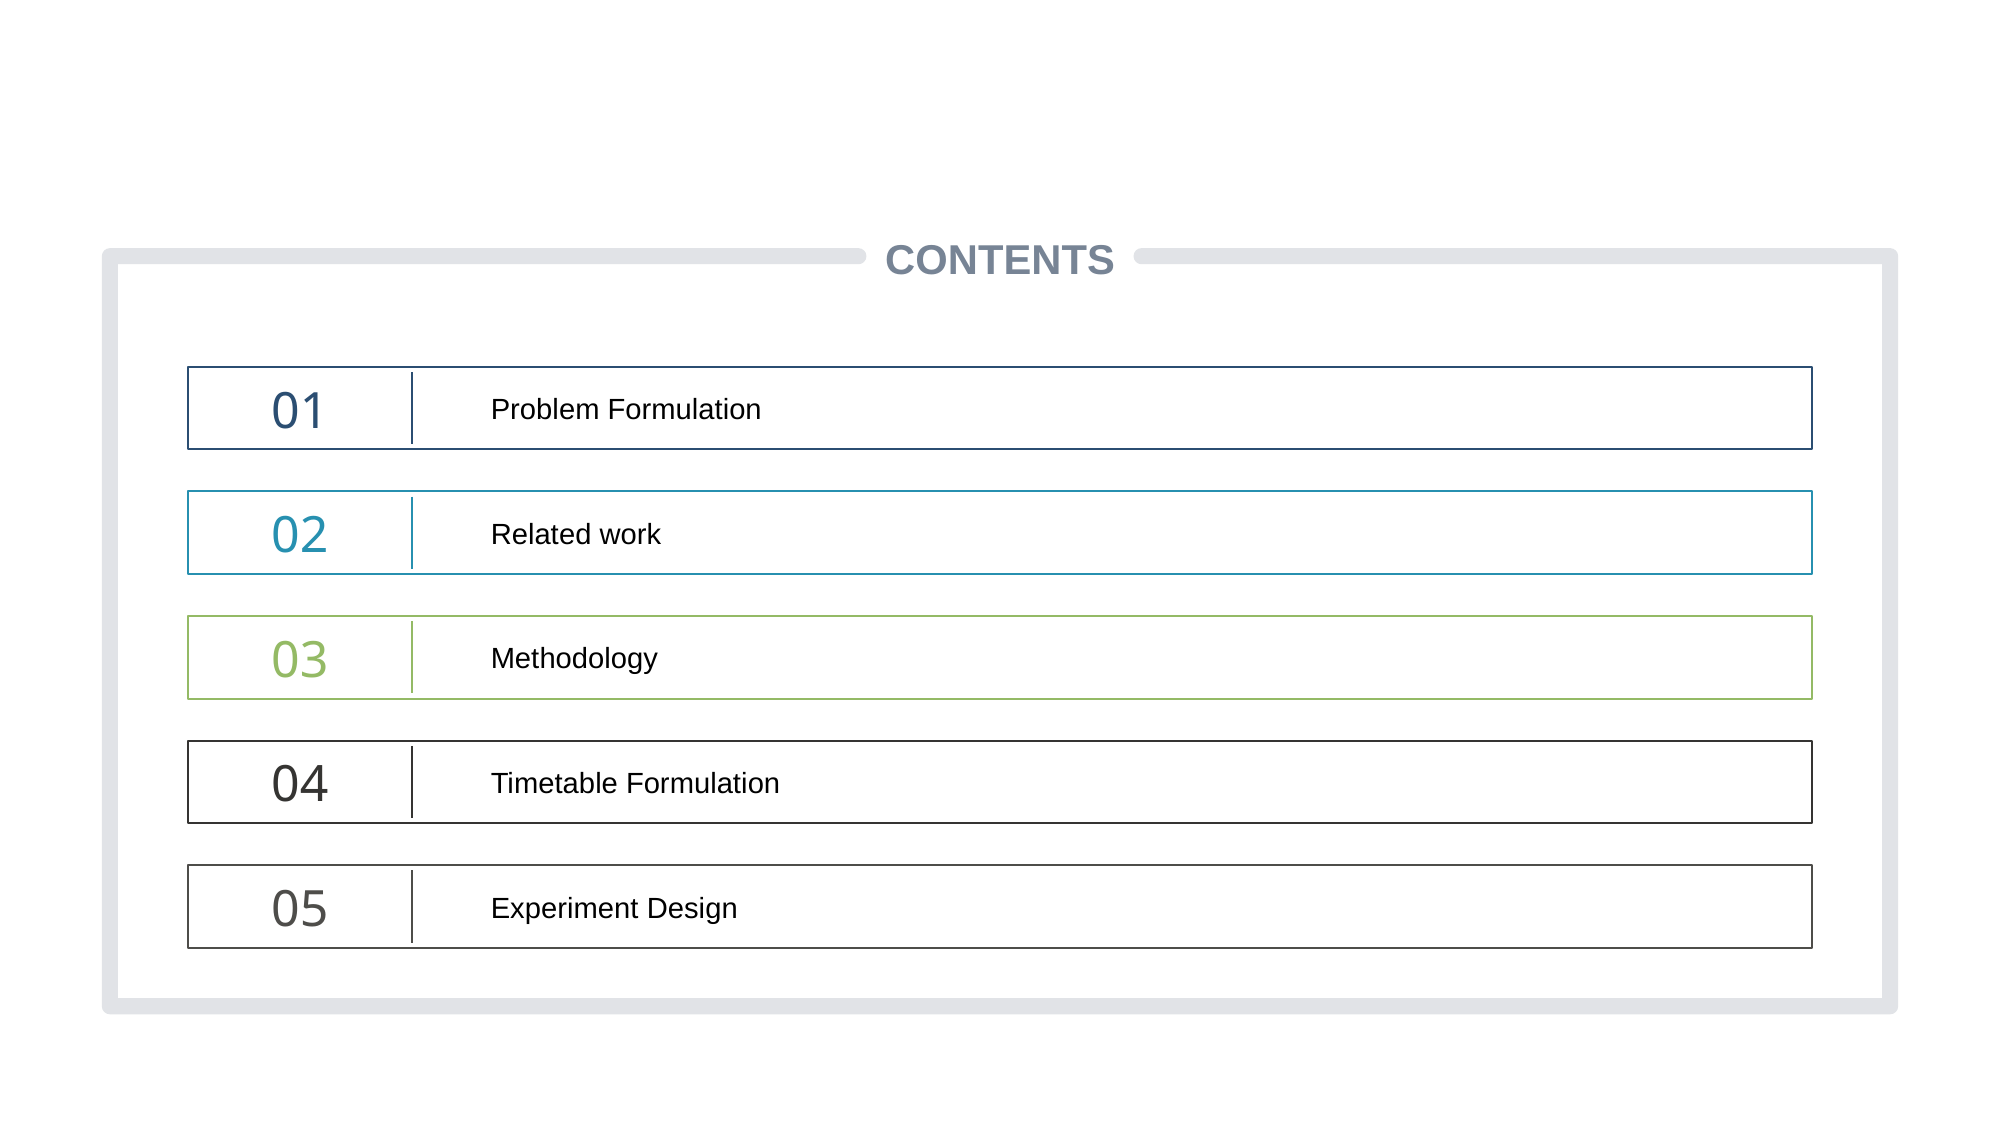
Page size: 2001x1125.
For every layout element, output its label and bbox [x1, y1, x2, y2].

text_box [109, 207, 1891, 1007]
